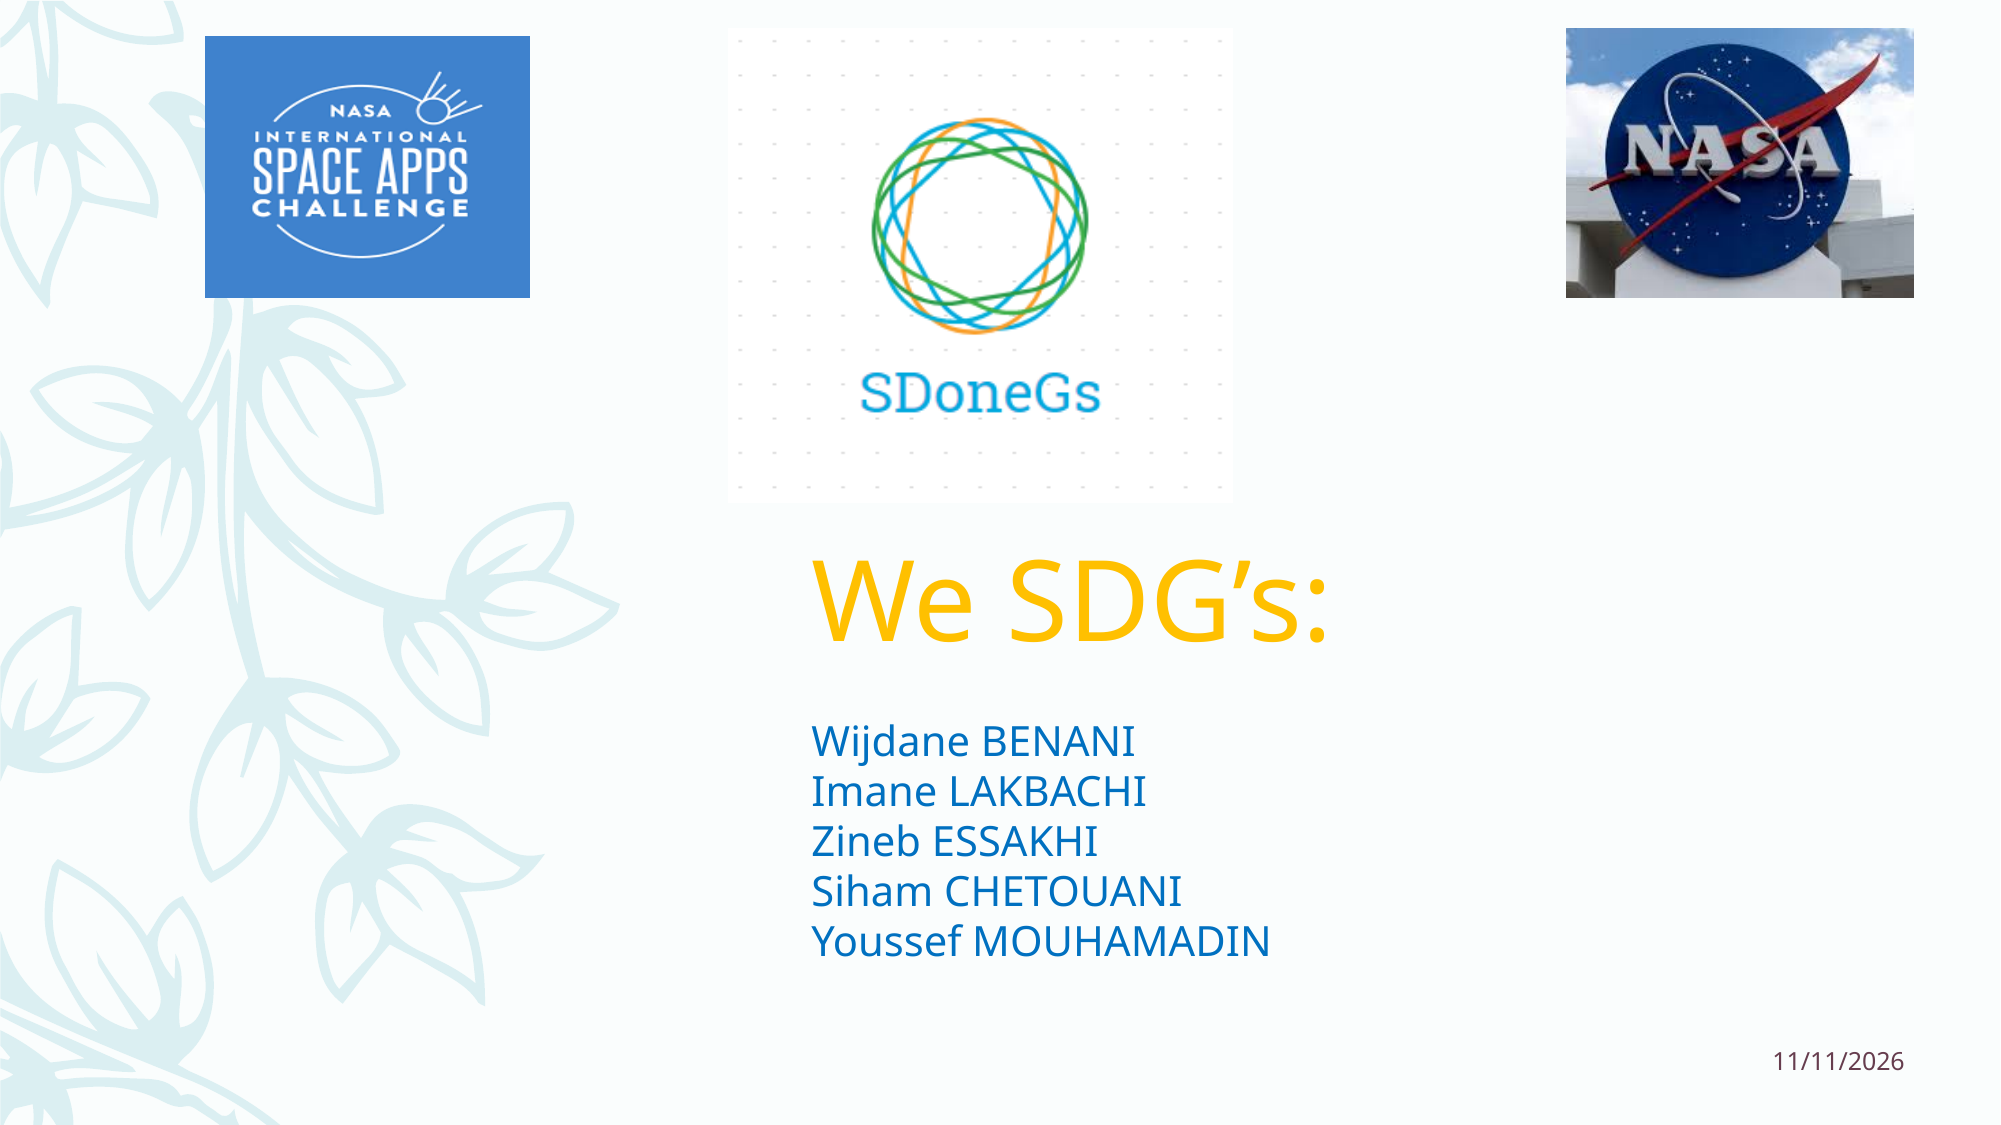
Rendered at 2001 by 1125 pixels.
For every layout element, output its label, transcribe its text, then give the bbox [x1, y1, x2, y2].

picture [728, 28, 1233, 503]
picture [205, 36, 530, 298]
text_box We SDG’s: Wijdane BENANI Imane LAKBACHI Zineb ESSAKHI Siham CHETOUANI Youssef MOUHAMADIN [796, 522, 2000, 972]
picture [1566, 28, 1915, 298]
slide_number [1470, 1032, 1920, 1093]
